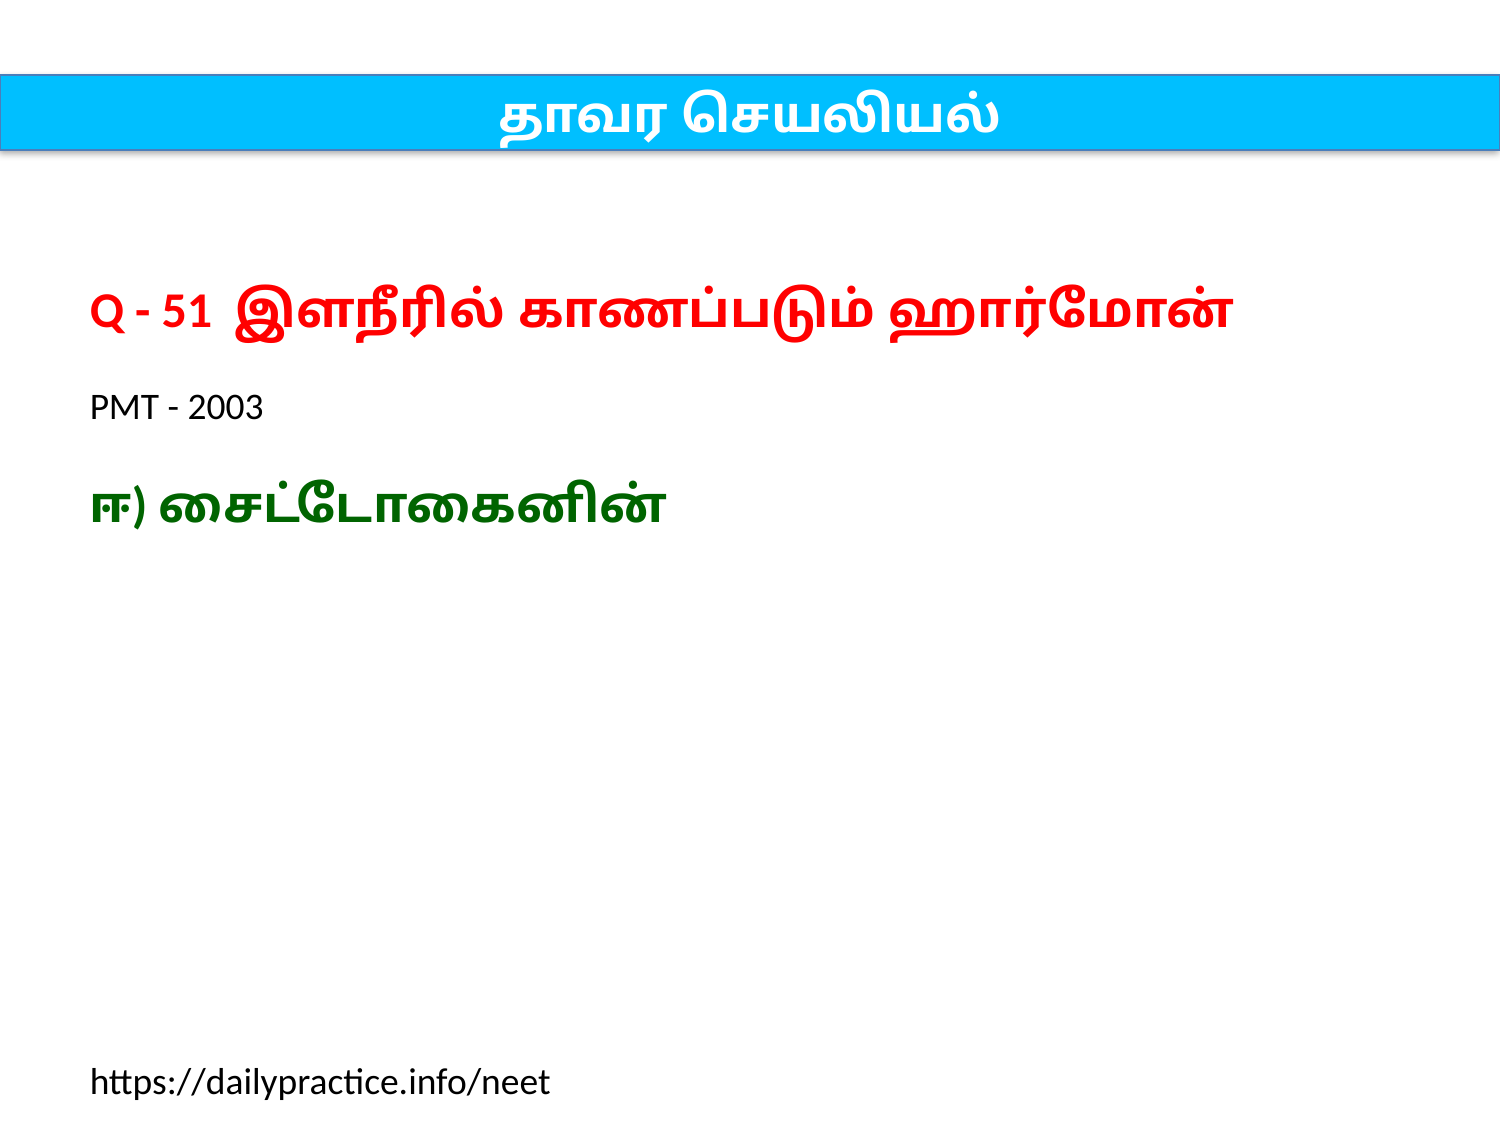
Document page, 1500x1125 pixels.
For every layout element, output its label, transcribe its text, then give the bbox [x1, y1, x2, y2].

text_box தாவர செயலியல் [0, 74, 1500, 151]
text_box Q - 51 இளநீரில் காணப்படும் ஹார்மோன் PMT - 2003 ஈ) சைட்டோகைனின் [74, 224, 1275, 540]
text_box https://dailypractice.info/neet [74, 1049, 675, 1110]
